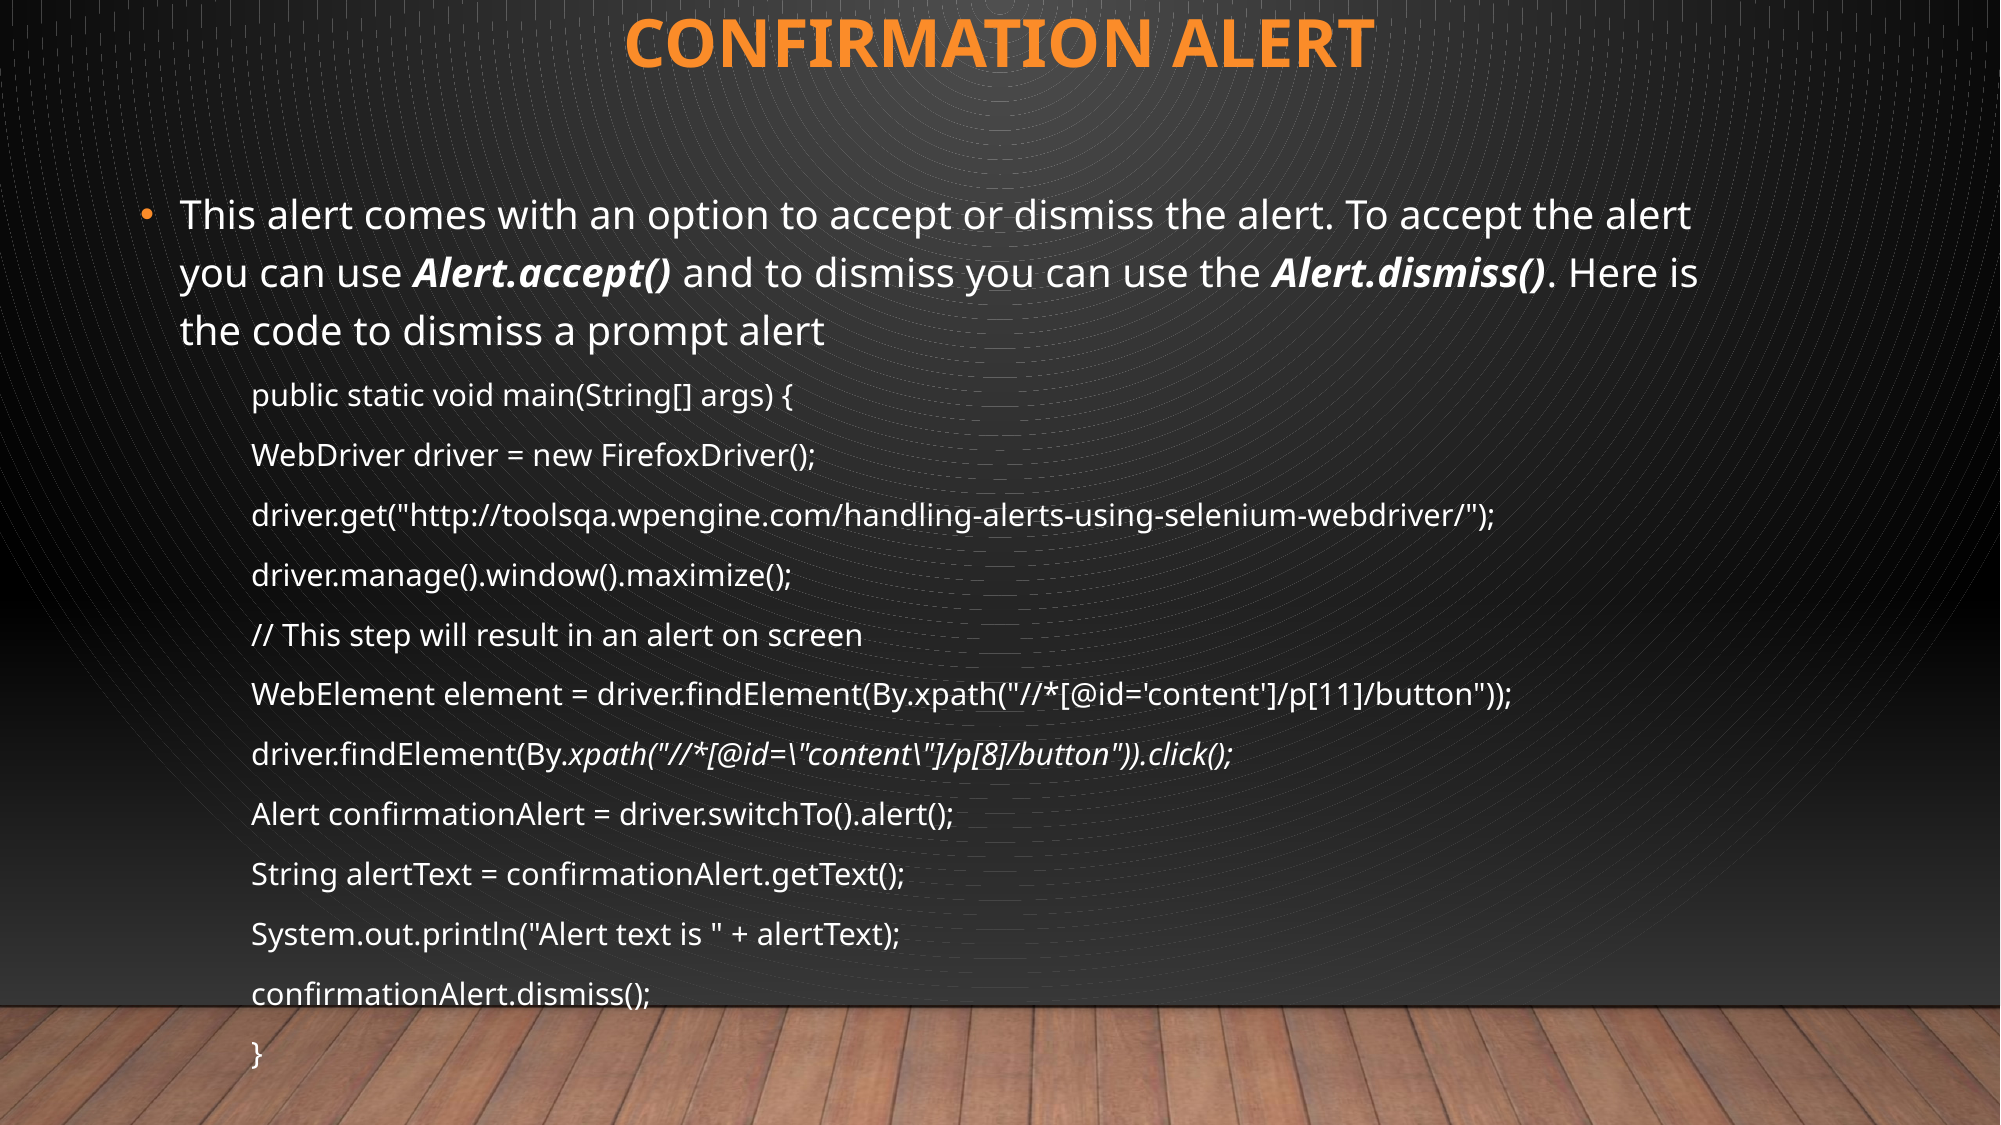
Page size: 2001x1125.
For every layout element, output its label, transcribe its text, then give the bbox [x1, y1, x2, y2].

list This alert comes with an option to accept or dismiss the alert. To accept the alert you can use Alert.accept() and to dismiss you can use the Alert.dismiss(). Here is the code to dismiss a prompt alert public static void main(String[] args) { WebDriver driver = new FirefoxDriver(); driver.get("http://toolsqa.wpengine.com/handling-alerts-using-selenium-webdriver/"); driver.manage().window().maximize(); // This step will result in an alert on screen WebElement element = driver.findElement(By.xpath("//*[@id='content']/p[11]/button")); driver.findElement(By.xpath("//*[@id=\"content\"]/p[8]/button")).click(); Alert confirmationAlert = driver.switchTo().alert(); String alertText = confirmationAlert.getText(); System.out.println("Alert text is " + alertText); confirmationAlert.dismiss(); } [125, 172, 1763, 1085]
picture [0, 1005, 2000, 1125]
title Confirmation Alert [238, 0, 1763, 172]
